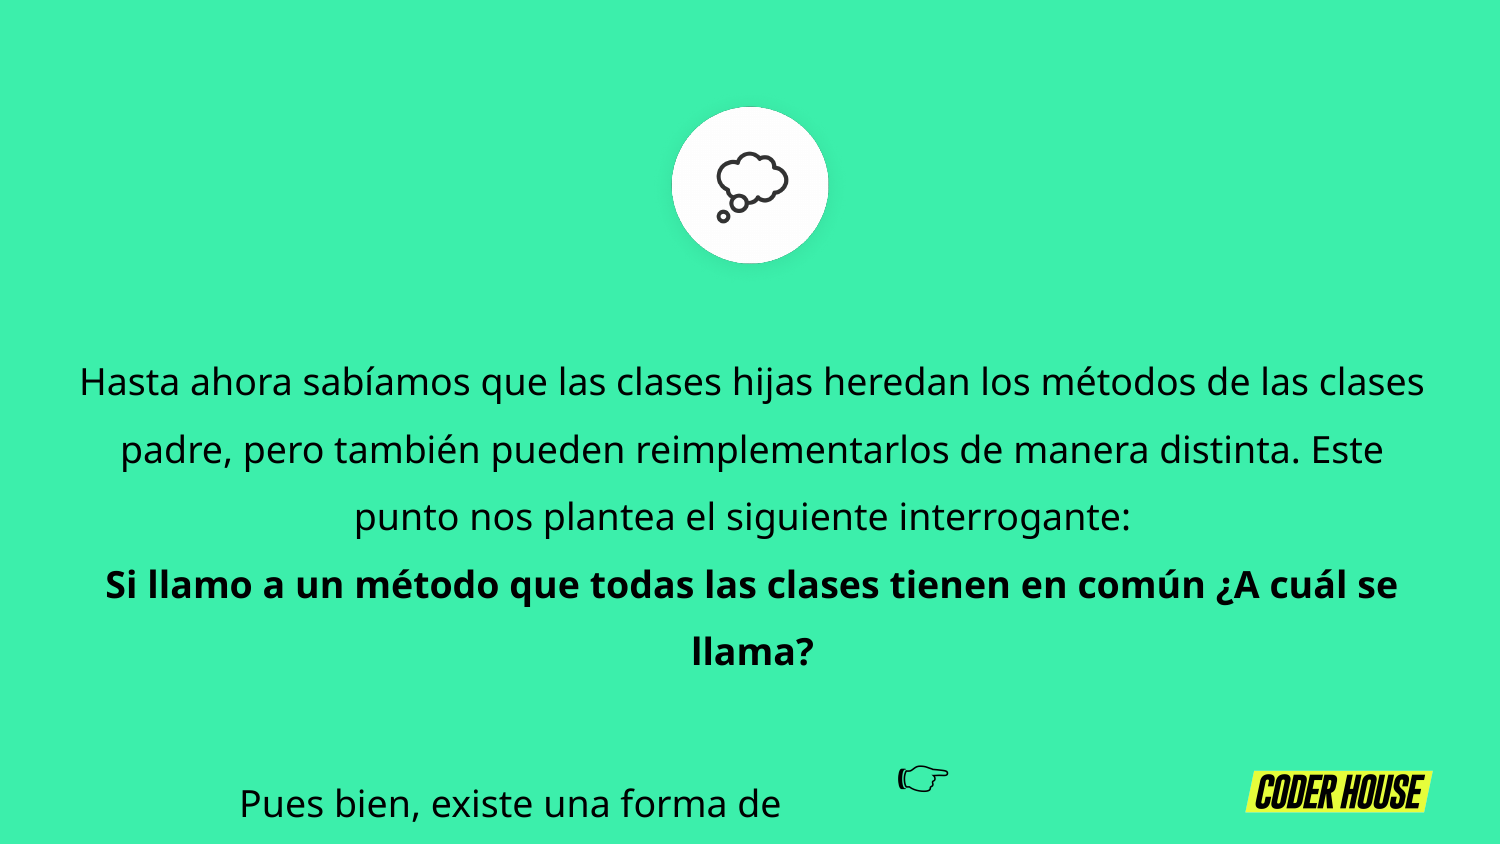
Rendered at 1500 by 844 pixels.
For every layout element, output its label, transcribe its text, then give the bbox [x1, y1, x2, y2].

picture [1241, 764, 1437, 819]
text_box Pues bien, existe una forma de saberlo. [224, 742, 897, 844]
text_box Hasta ahora sabíamos que las clases hijas heredan los métodos de las clases padre, pero también pueden reimplementarlos de manera distinta. Este punto nos plantea el siguiente interrogante: Si llamo a un método que todas las clases tienen en común ¿A cuál se llama? [48, 320, 1457, 596]
picture [652, 87, 848, 283]
text_box 👉 [881, 732, 990, 815]
